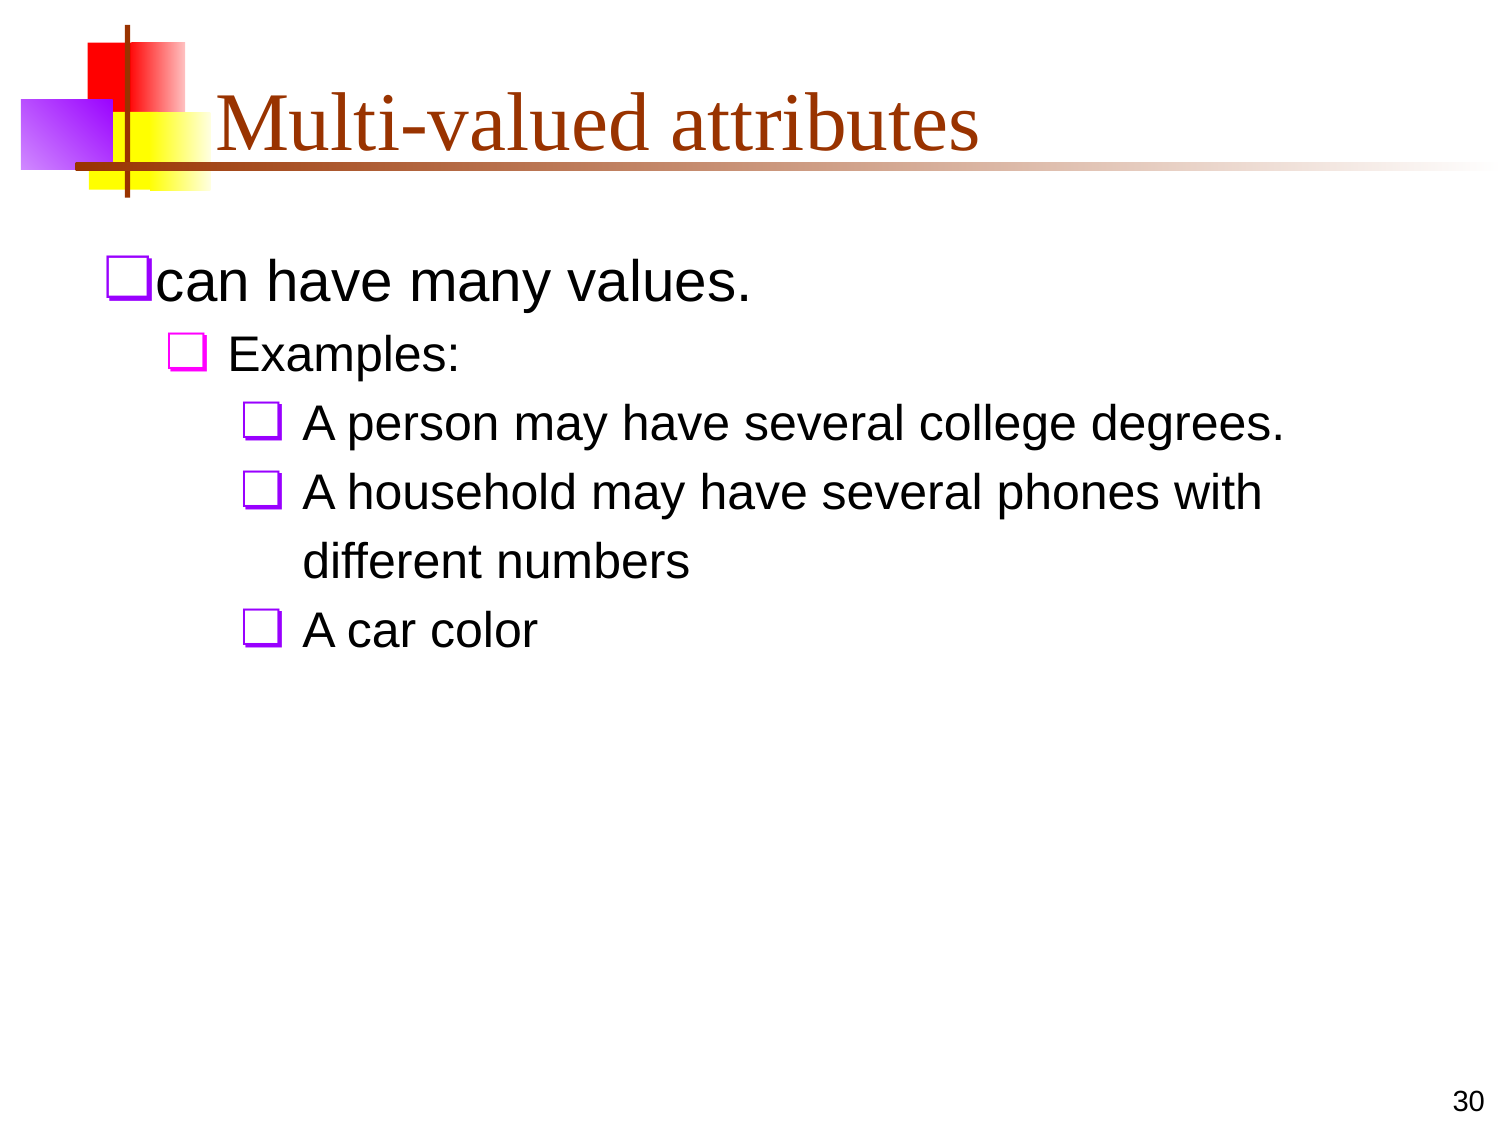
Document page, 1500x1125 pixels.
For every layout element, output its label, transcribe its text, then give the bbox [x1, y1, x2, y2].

title Multi-valued attributes [200, 37, 1479, 175]
list can have many values. Examples: A person may have several college degrees. A household may have several phones with different numbers A car color [62, 224, 1469, 1006]
slide_number 30 [1187, 1050, 1500, 1125]
